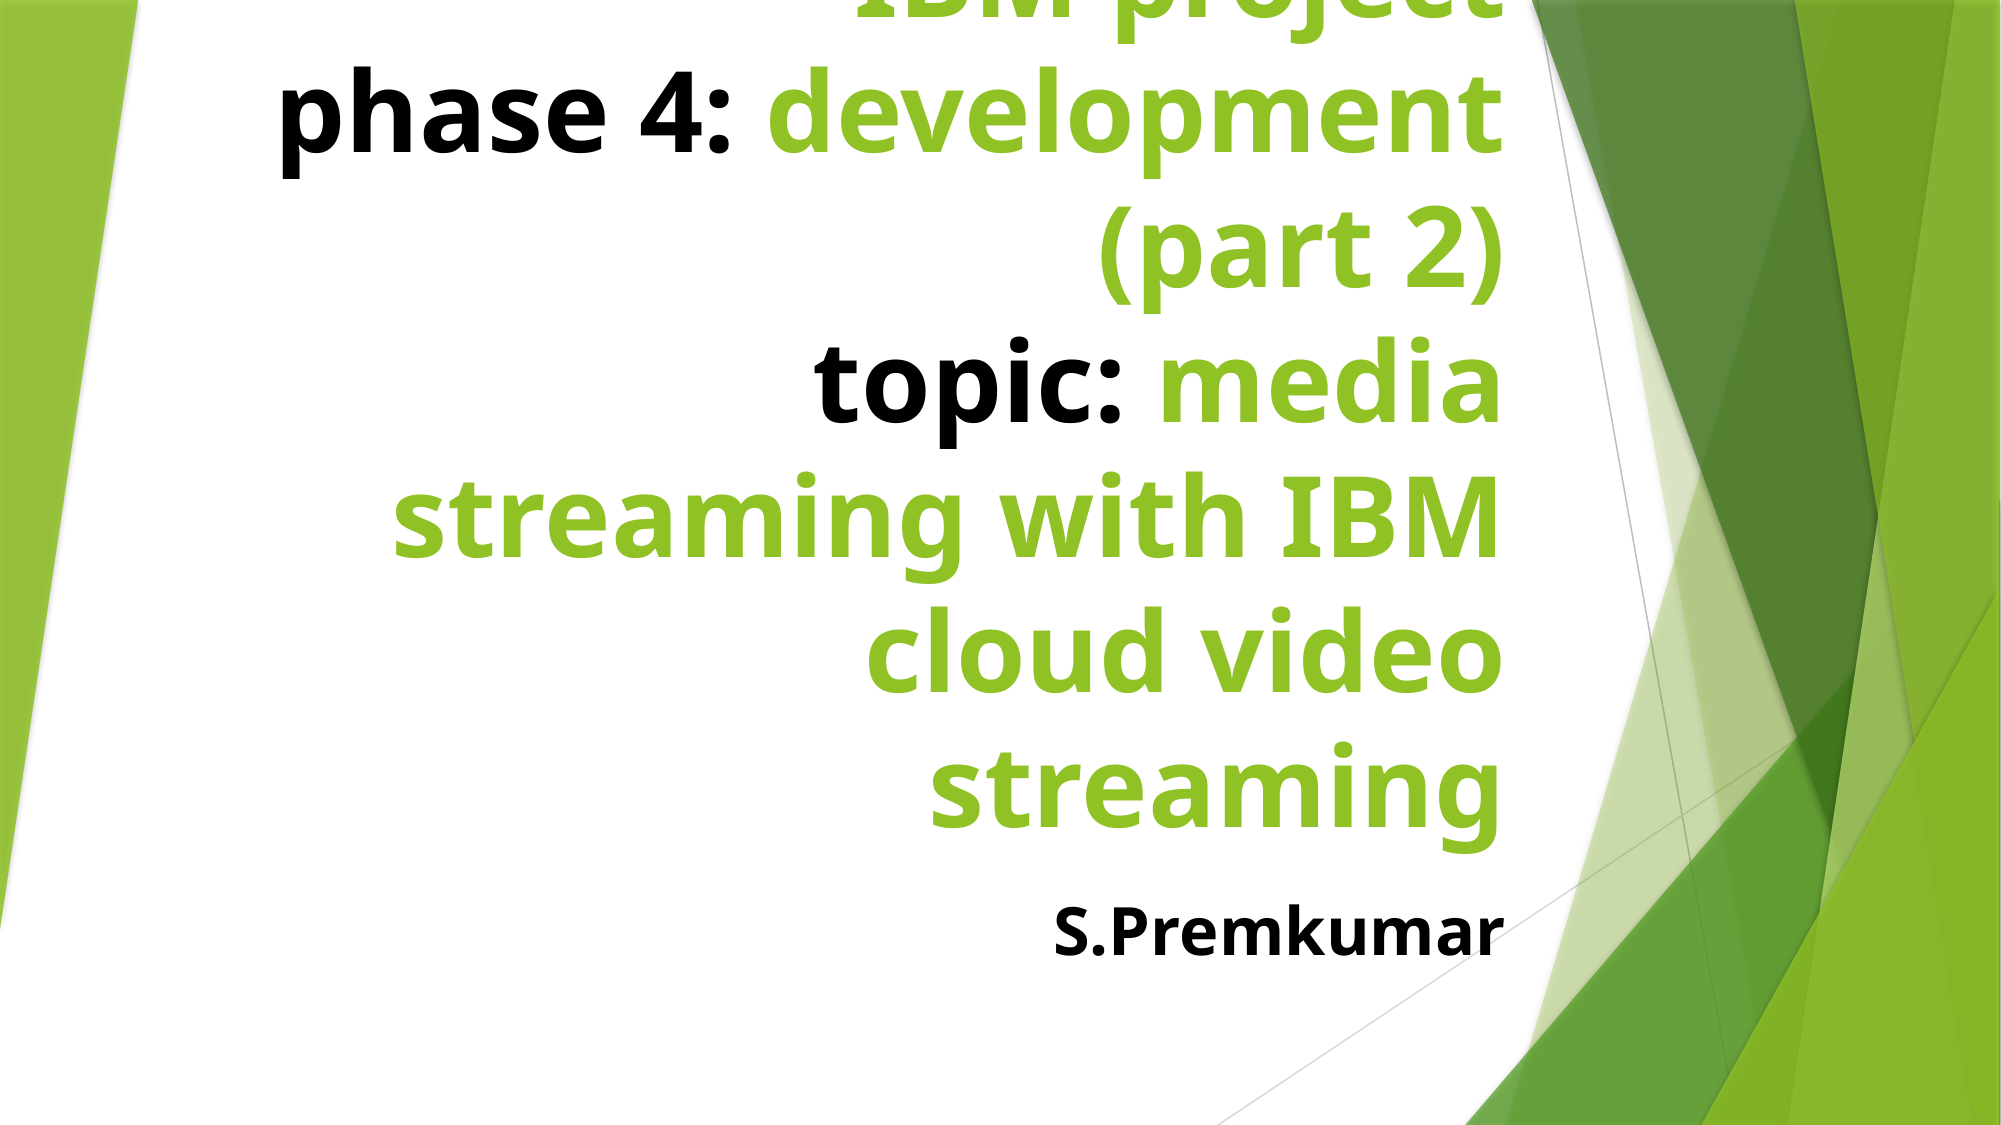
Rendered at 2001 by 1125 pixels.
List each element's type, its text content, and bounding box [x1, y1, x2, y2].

subtitle S.Premkumar [247, 881, 1522, 1062]
title IBM project phase 4: development (part 2) topic: media streaming with IBM cloud video streaming [247, 0, 1522, 858]
